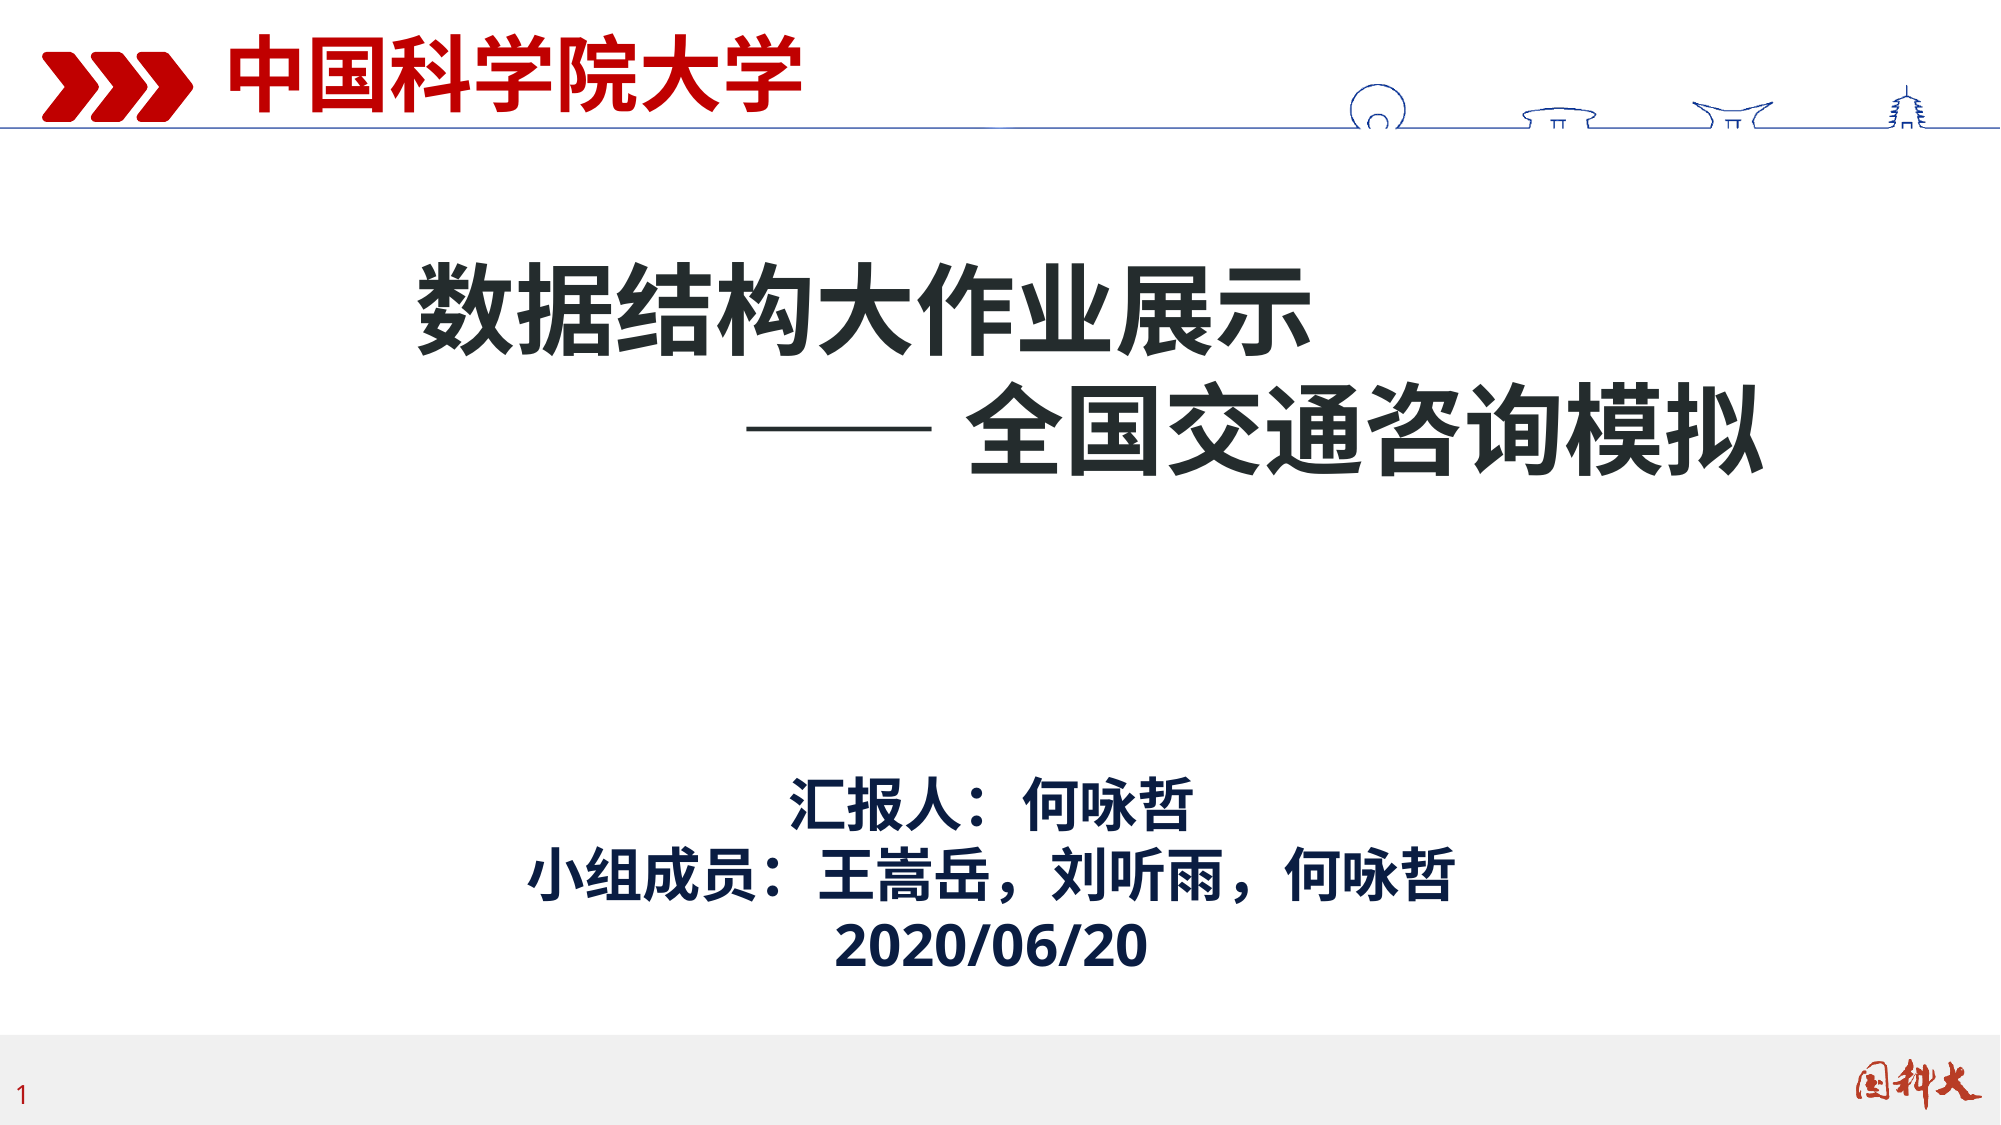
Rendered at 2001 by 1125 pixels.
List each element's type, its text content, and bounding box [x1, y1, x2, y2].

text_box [46, 55, 190, 118]
picture [0, 70, 2000, 136]
text_box 中国科学院大学 [208, 14, 1776, 132]
text_box 数据结构大作业展示 ——全国交通咨询模拟 [0, 199, 1819, 536]
text_box 汇报人：何咏哲 小组成员：王嵩岳，刘听雨，何咏哲 2020/06/20 [491, 699, 1492, 1047]
